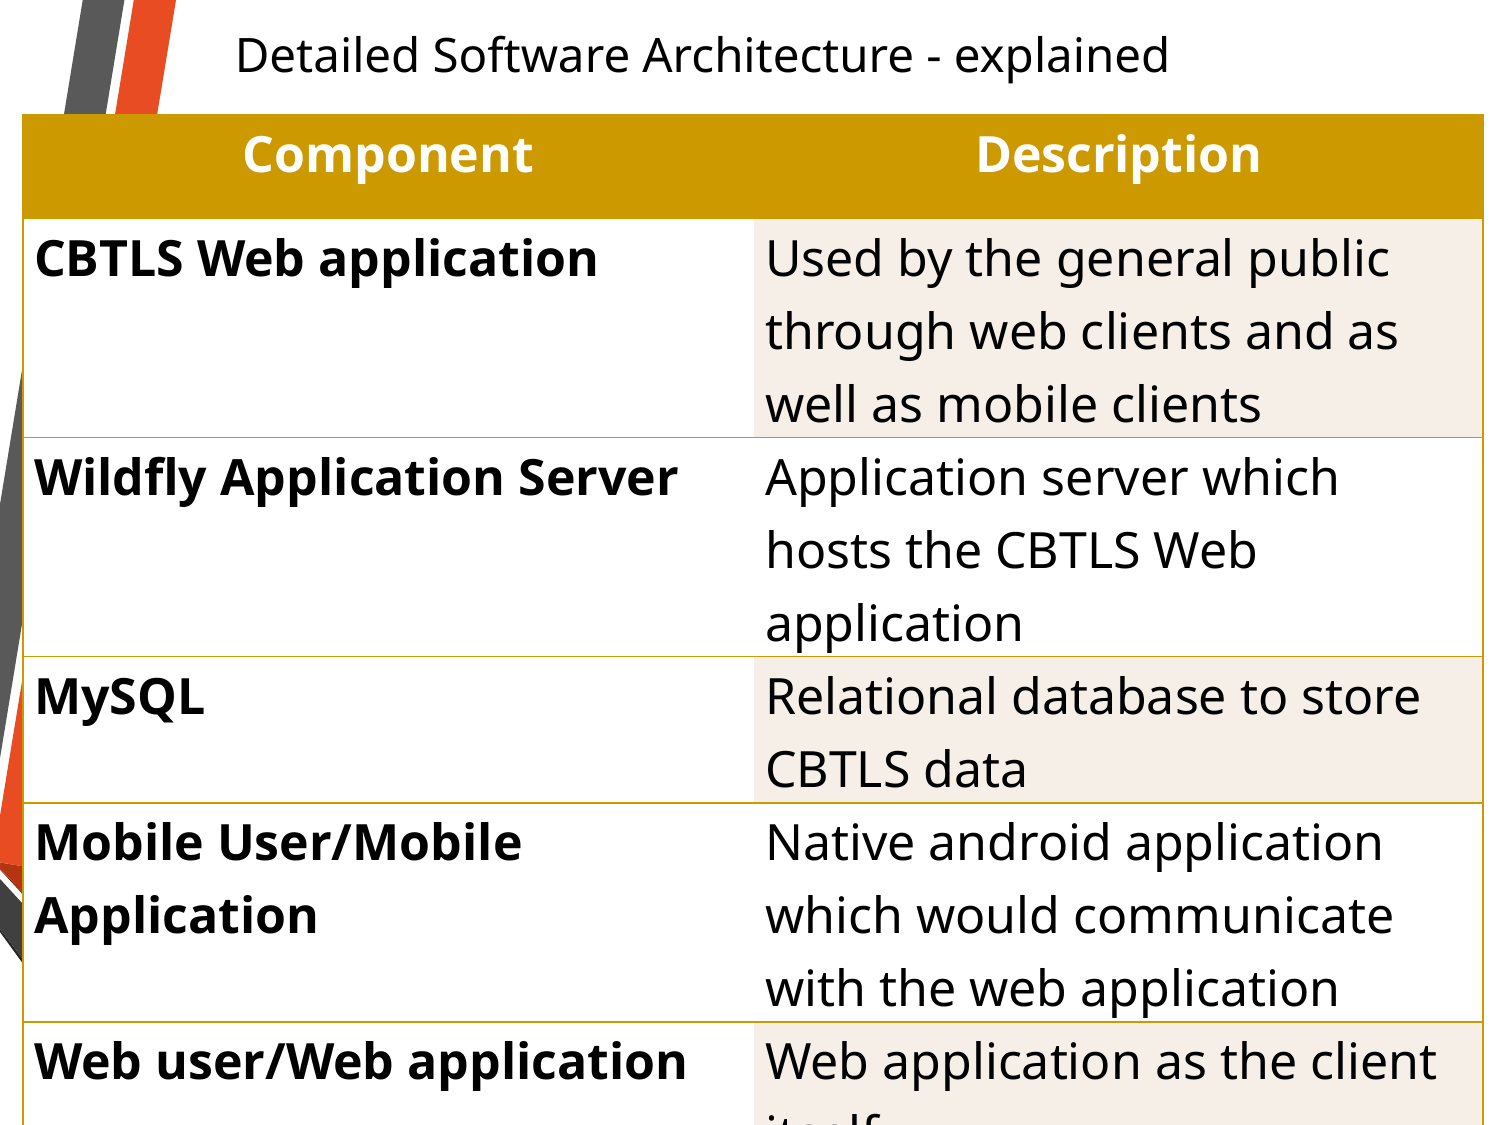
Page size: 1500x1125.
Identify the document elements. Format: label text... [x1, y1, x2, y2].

title Detailed Software Architecture - explained [22, 16, 1384, 90]
table_cell Application server which hosts the CBTLS Web application [754, 438, 1482, 656]
table_cell CBTLS Web application [24, 219, 754, 437]
table_cell Web application as the client itself [754, 1023, 1482, 1125]
table_cell Mobile User/Mobile Application [24, 804, 754, 1021]
table_cell Wildfly Application Server [24, 438, 754, 656]
table_cell MySQL [24, 657, 754, 802]
table_cell Used by the general public through web clients and as well as mobile clients [754, 219, 1482, 437]
table_cell Relational database to store CBTLS data [754, 657, 1482, 802]
table_cell Web user/Web application [24, 1023, 754, 1125]
table_cell Native android application which would communicate with the web application [754, 804, 1482, 1021]
table_header Component [24, 115, 754, 218]
table_header Description [754, 115, 1482, 218]
